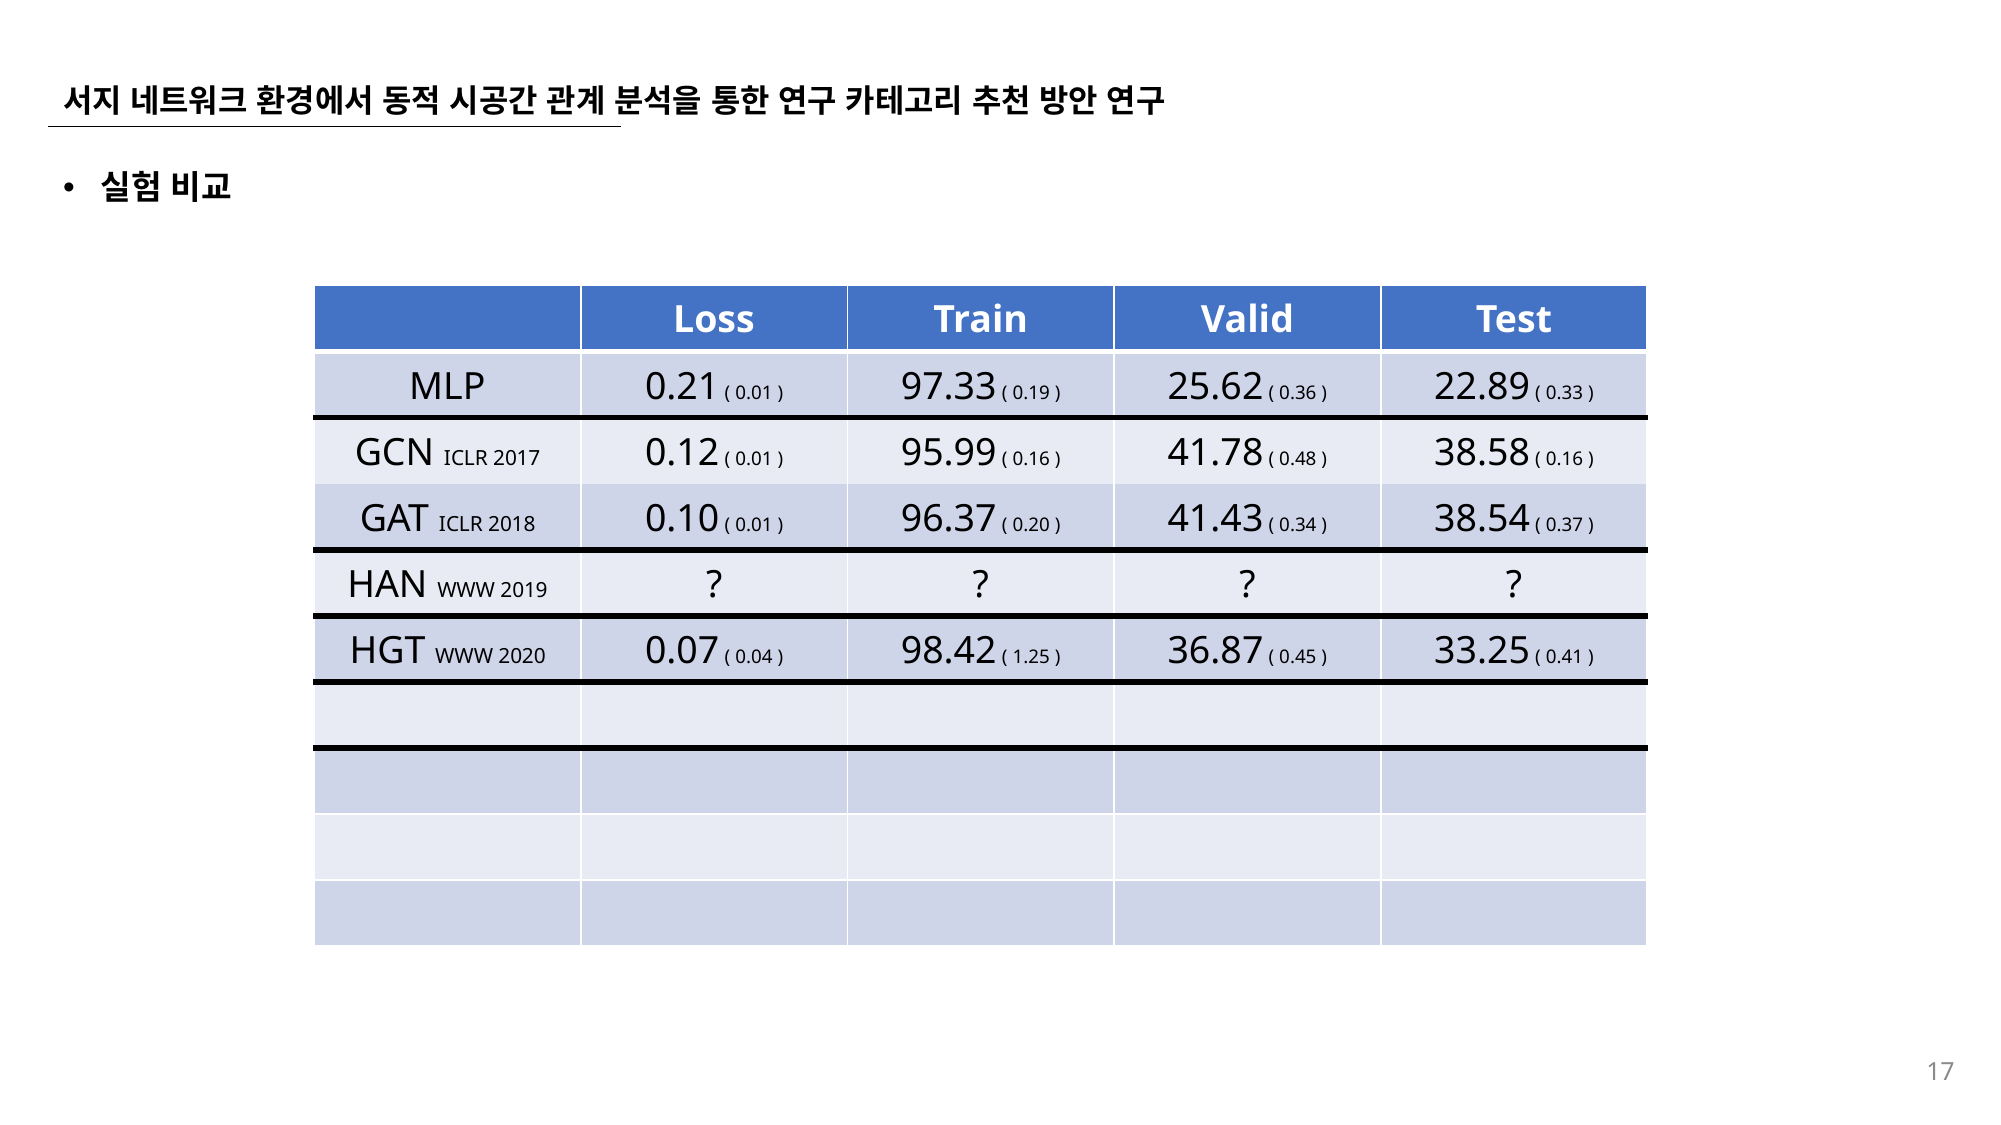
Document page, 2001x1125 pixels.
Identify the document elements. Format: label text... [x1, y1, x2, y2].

table_cell 97.33 ( 0.19 ) [848, 354, 1113, 415]
table_cell 98.42 ( 1.25 ) [848, 619, 1113, 679]
table_cell 96.37 ( 0.20 ) [848, 484, 1113, 547]
table_cell [1115, 815, 1380, 879]
table_cell 41.78 ( 0.48 ) [1115, 420, 1380, 484]
table_cell [1382, 815, 1646, 879]
table_cell [1115, 881, 1380, 945]
table_cell 0.10 ( 0.01 ) [582, 484, 847, 547]
table_cell [848, 815, 1113, 879]
table_header Test [1382, 286, 1646, 349]
table_cell 36.87 ( 0.45 ) [1115, 619, 1380, 679]
table_cell GAT ICLR 2018 [315, 484, 580, 547]
table_header Train [848, 286, 1113, 349]
table_header [315, 286, 580, 349]
table_cell 0.21 ( 0.01 ) [582, 354, 847, 415]
table_header Valid [1115, 286, 1380, 349]
table_cell [848, 685, 1113, 745]
title 서지 네트워크 환경에서 동적 시공간 관계 분석을 통한 연구 카테고리 추천 방안 연구 [48, 72, 1505, 127]
table_cell 0.07 ( 0.04 ) [582, 619, 847, 679]
table_cell 0.12 ( 0.01 ) [582, 420, 847, 484]
table_cell [582, 685, 847, 745]
table_cell [848, 881, 1113, 945]
table_cell ? [1115, 553, 1380, 613]
table_cell [315, 685, 580, 745]
list 실험 비교 [48, 163, 1970, 1043]
table_cell [315, 881, 580, 945]
table_cell ? [848, 553, 1113, 613]
table_cell [848, 751, 1113, 813]
table_cell [1115, 685, 1380, 745]
table_cell 41.43 ( 0.34 ) [1115, 484, 1380, 547]
table_cell HAN WWW 2019 [315, 553, 580, 613]
table_cell [1115, 751, 1380, 813]
table_cell [582, 881, 847, 945]
table_cell 38.58 ( 0.16 ) [1382, 420, 1646, 484]
table_cell [1382, 751, 1646, 813]
table_cell [582, 751, 847, 813]
table_cell MLP [315, 354, 580, 415]
table_cell 95.99 ( 0.16 ) [848, 420, 1113, 484]
table_cell GCN ICLR 2017 [315, 420, 580, 484]
table_cell HGT WWW 2020 [315, 619, 580, 679]
table_cell 33.25 ( 0.41 ) [1382, 619, 1646, 679]
table_cell [1382, 881, 1646, 945]
table_cell [315, 815, 580, 879]
table_cell [315, 751, 580, 813]
table_header Loss [582, 286, 847, 349]
table_cell ? [582, 553, 847, 613]
slide_number 17 [1519, 1043, 1970, 1103]
table_cell [1382, 685, 1646, 745]
table_cell 38.54 ( 0.37 ) [1382, 484, 1646, 547]
table_cell 22.89 ( 0.33 ) [1382, 354, 1646, 415]
table_cell 25.62 ( 0.36 ) [1115, 354, 1380, 415]
table_cell ? [1382, 553, 1646, 613]
table_cell [582, 815, 847, 879]
